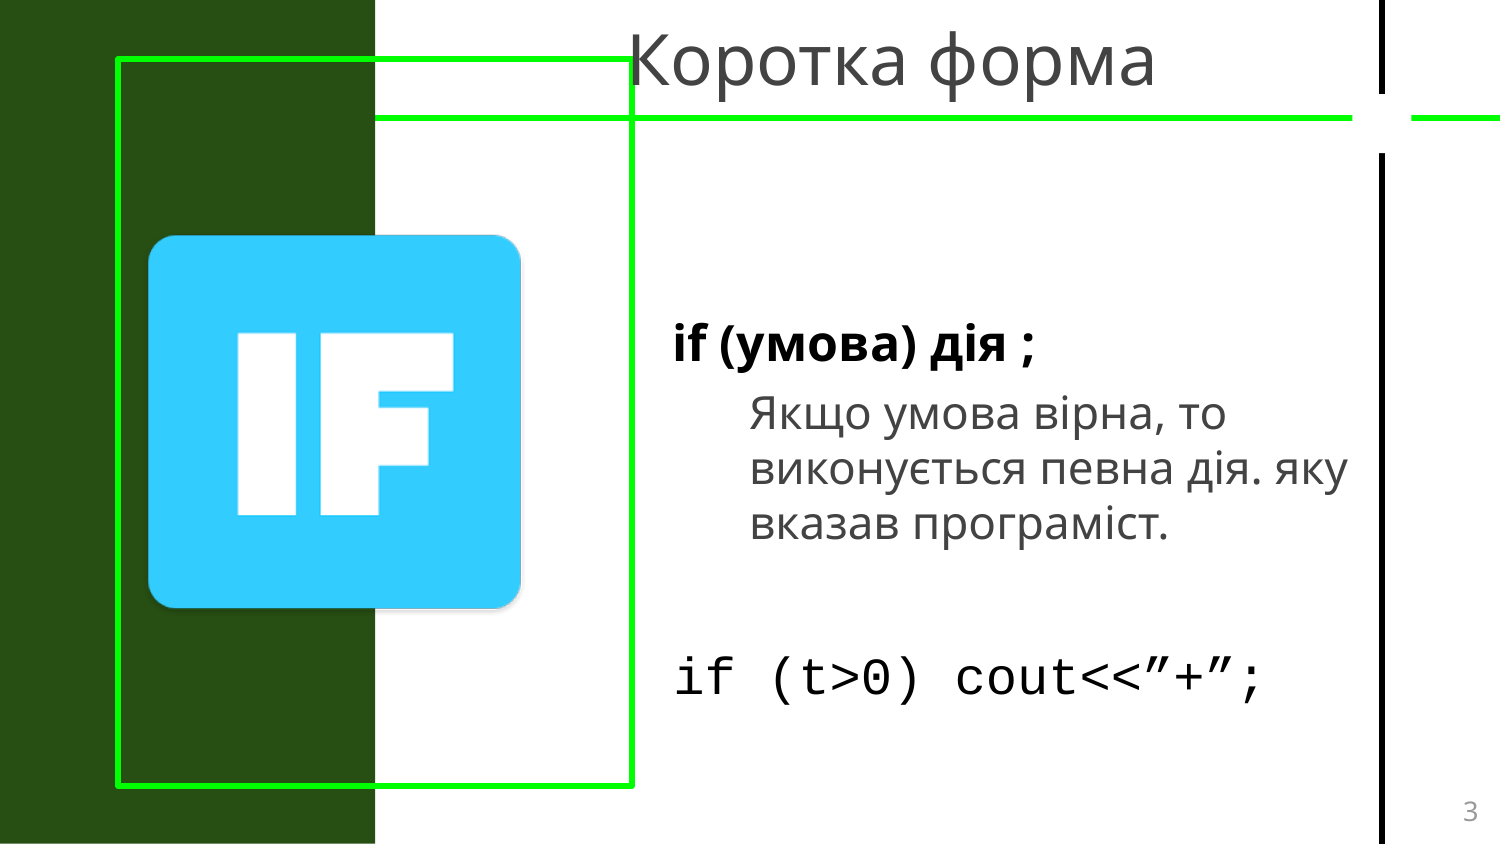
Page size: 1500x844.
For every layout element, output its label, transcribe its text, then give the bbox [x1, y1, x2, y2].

text_box Якщо умова вірна, то виконується певна дія. яку вказав програміст. [734, 368, 1371, 627]
text_box if (t>0) cout<<”+”; [658, 627, 1447, 835]
text_box if (умова) дія ; [657, 296, 1249, 568]
picture [129, 216, 541, 628]
text_box Коротка форма [611, 0, 1294, 165]
slide_number ‹#› [1403, 779, 1494, 844]
